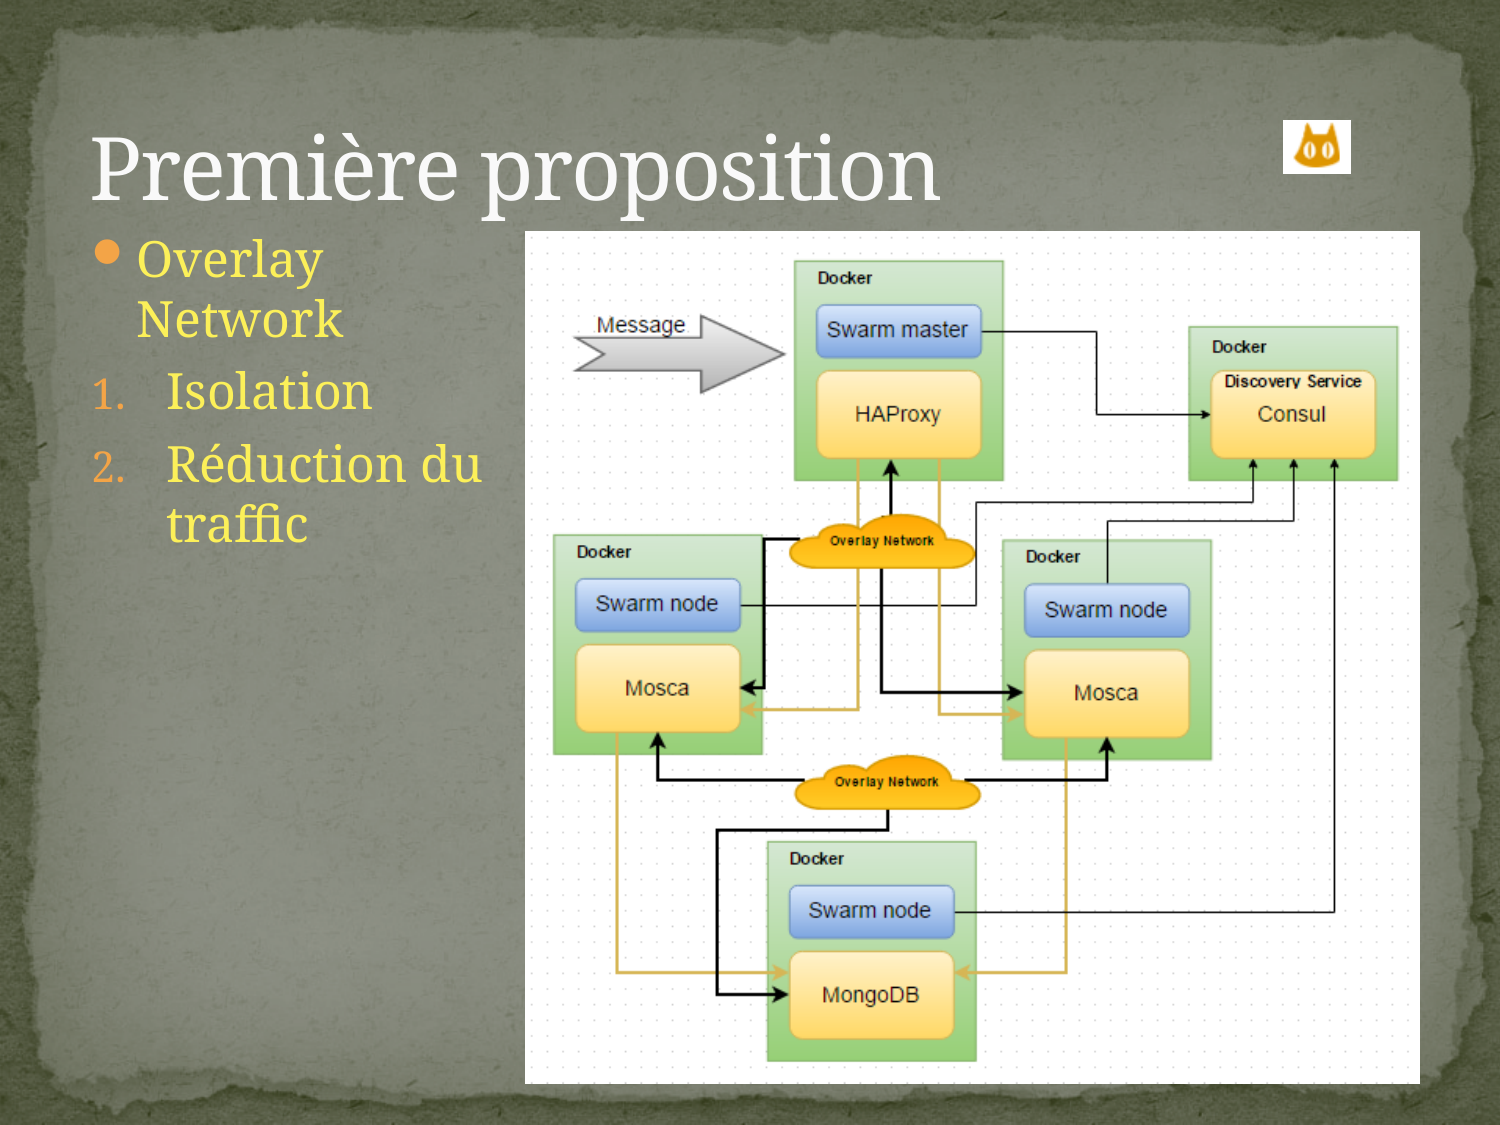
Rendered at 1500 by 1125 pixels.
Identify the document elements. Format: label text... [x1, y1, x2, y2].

picture [1283, 120, 1351, 174]
title Première proposition [74, 24, 1425, 225]
picture [525, 231, 1420, 1084]
list Overlay Network Isolation Réduction du traffic [76, 219, 526, 970]
